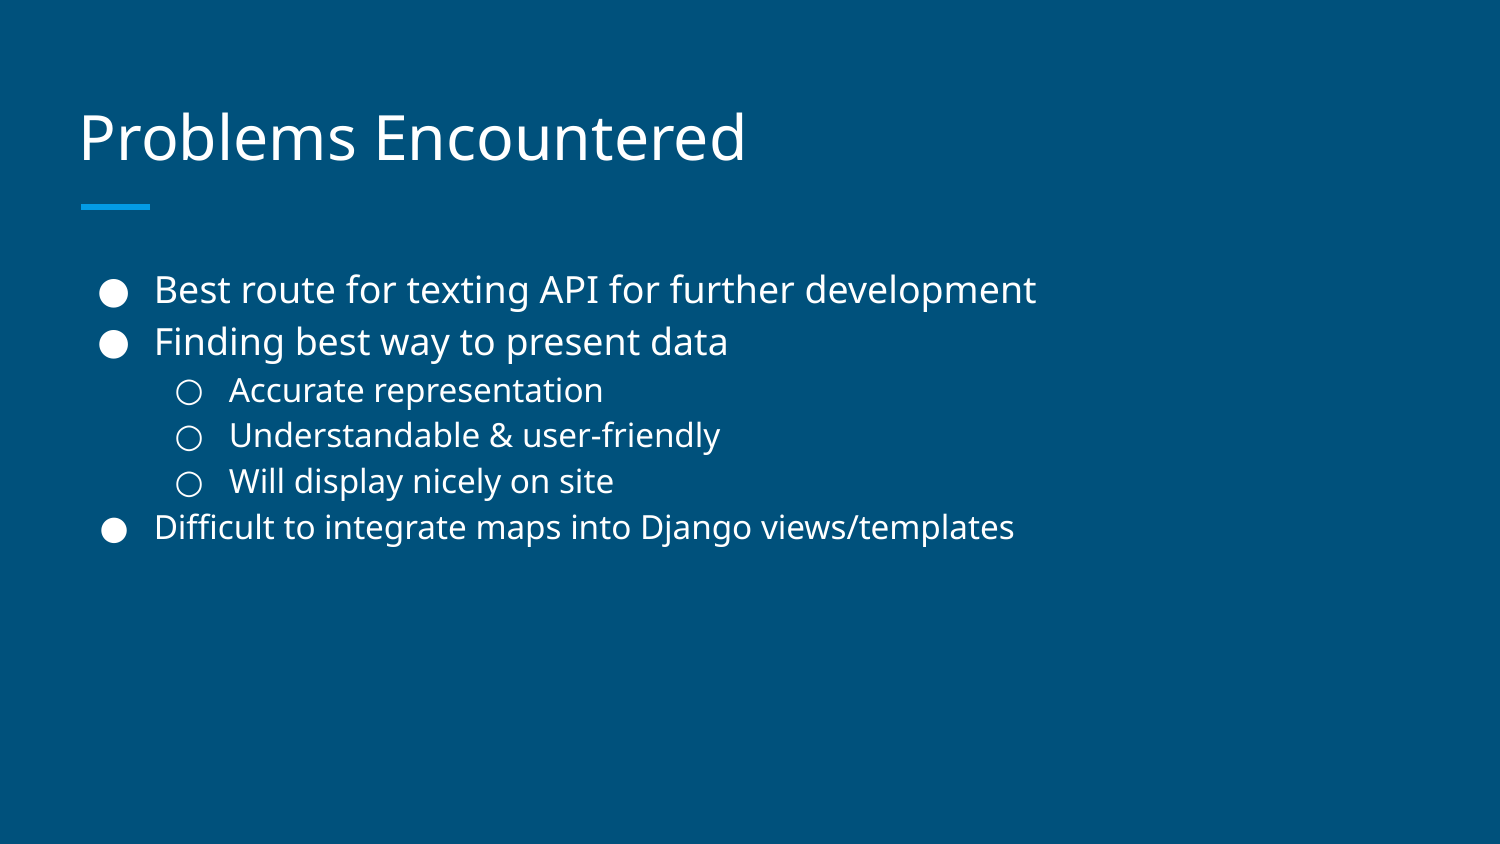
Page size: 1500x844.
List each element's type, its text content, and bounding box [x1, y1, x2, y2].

title Problems Encountered [63, 75, 1437, 188]
list Best route for texting API for further development Finding best way to present data Accurate representation Understandable & user-friendly Will display nicely on site Difficult to integrate maps into Django views/templates [63, 244, 1437, 750]
